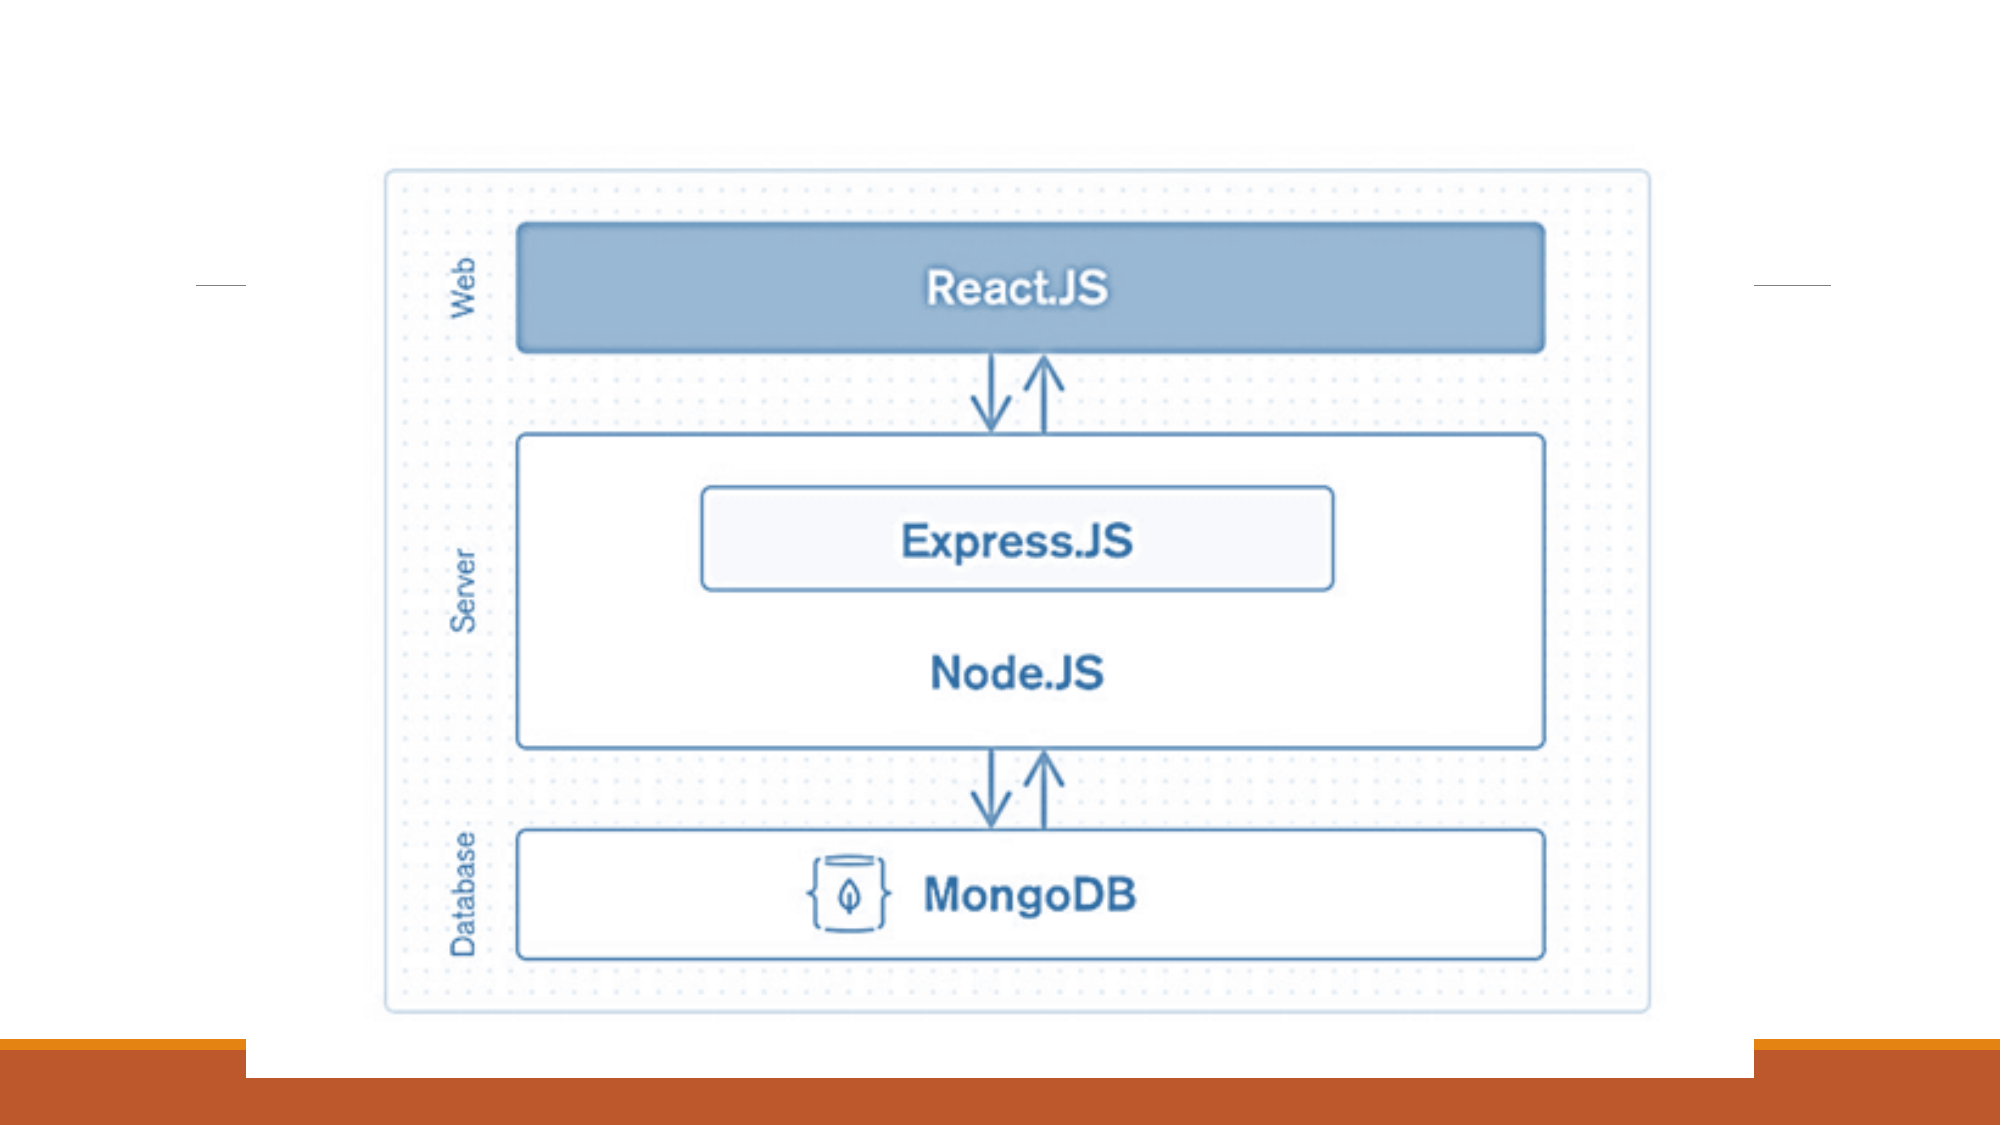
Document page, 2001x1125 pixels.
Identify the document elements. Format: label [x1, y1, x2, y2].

picture [246, 79, 1754, 1079]
